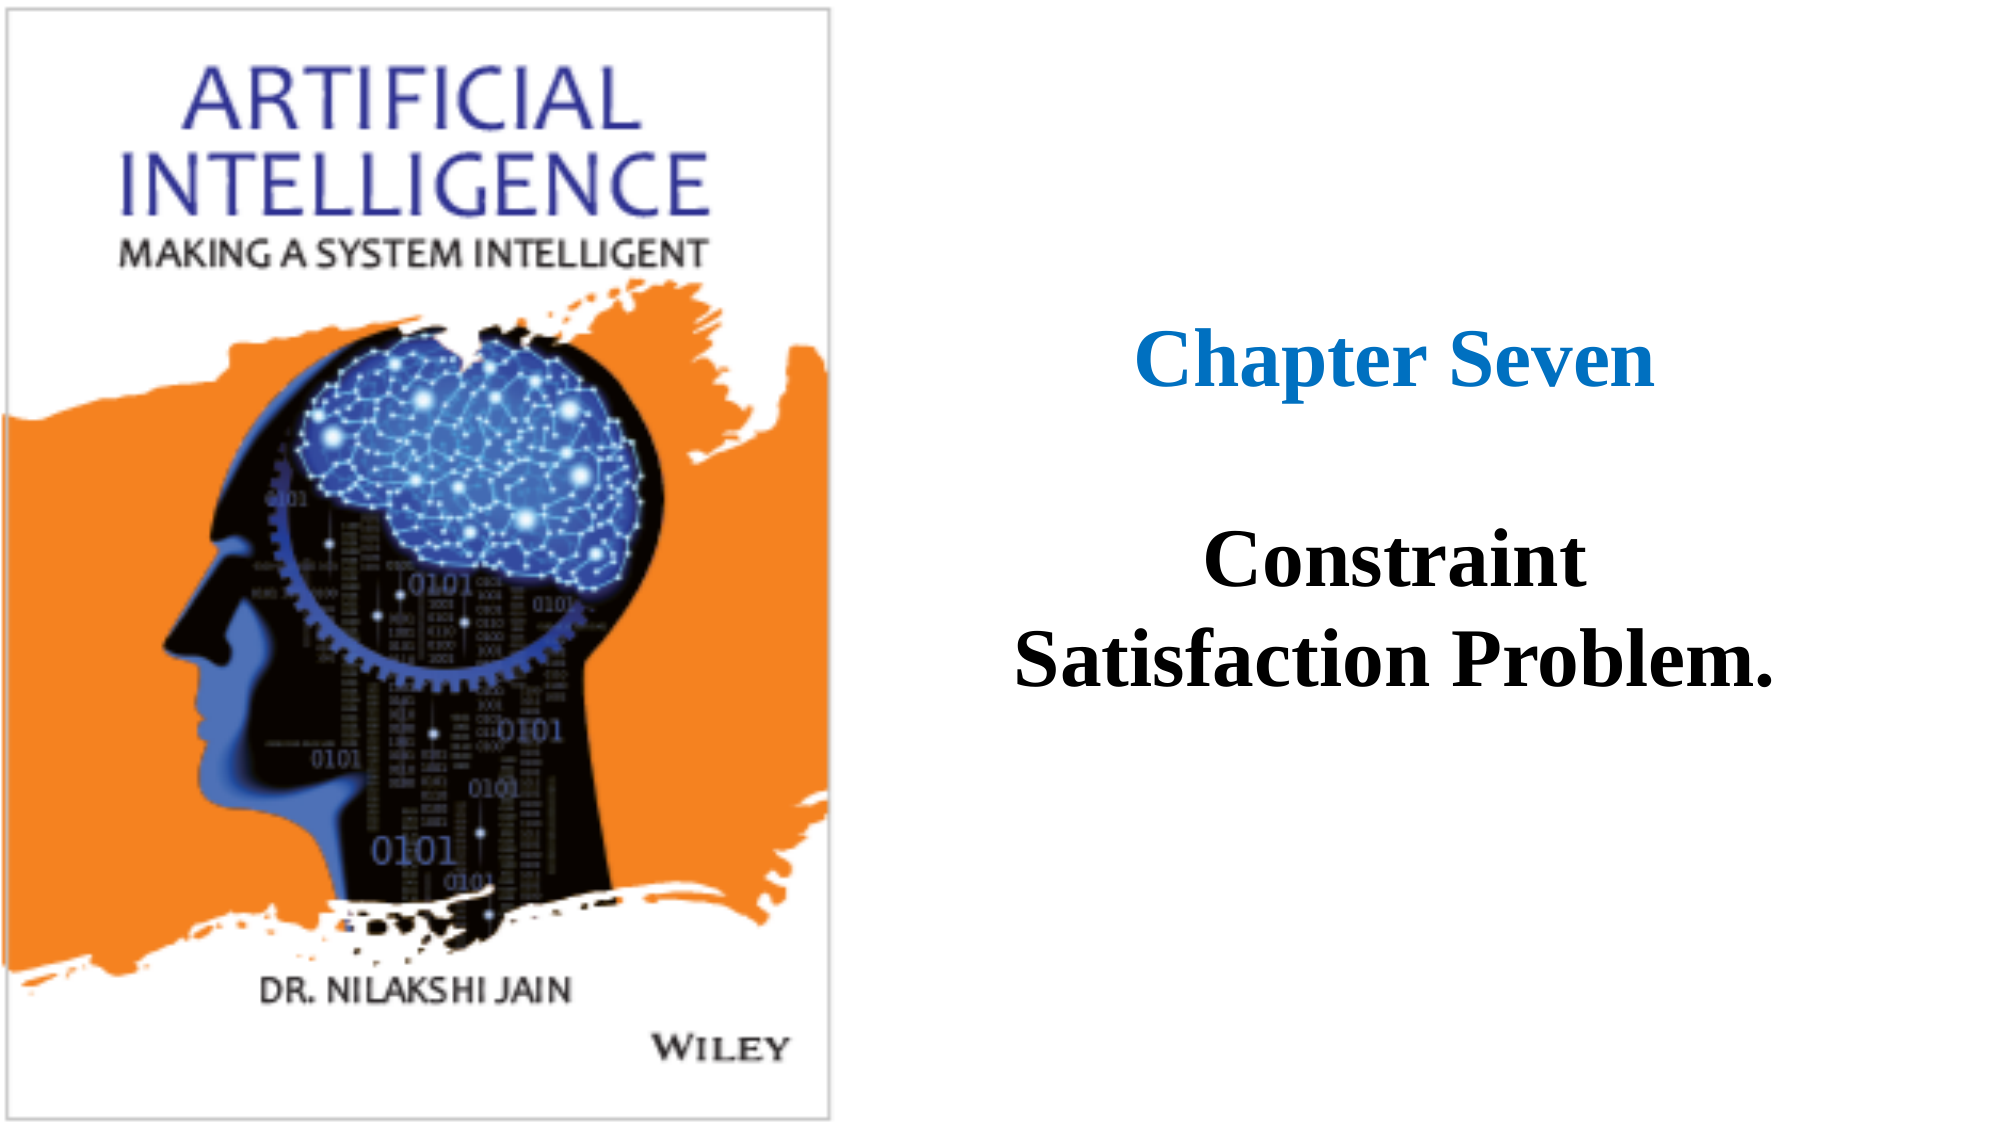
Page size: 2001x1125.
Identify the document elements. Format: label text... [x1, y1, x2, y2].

picture [0, 0, 838, 1125]
text_box Chapter Seven Constraint Satisfaction Problem. [989, 295, 1800, 711]
